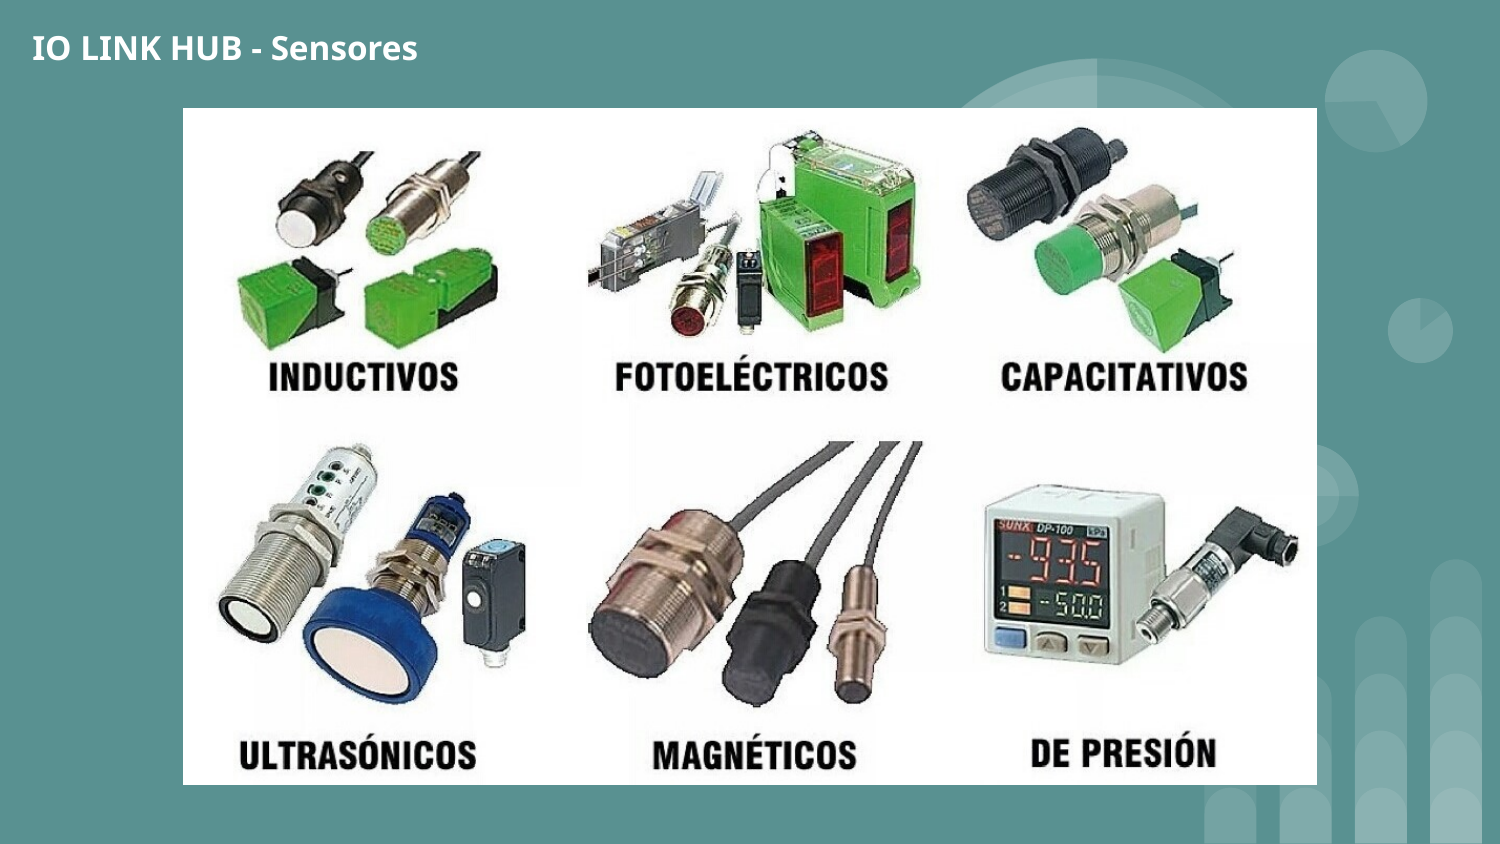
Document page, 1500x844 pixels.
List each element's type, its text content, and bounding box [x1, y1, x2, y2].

text_box IO LINK HUB - Sensores [17, 12, 682, 86]
picture [183, 108, 1317, 785]
